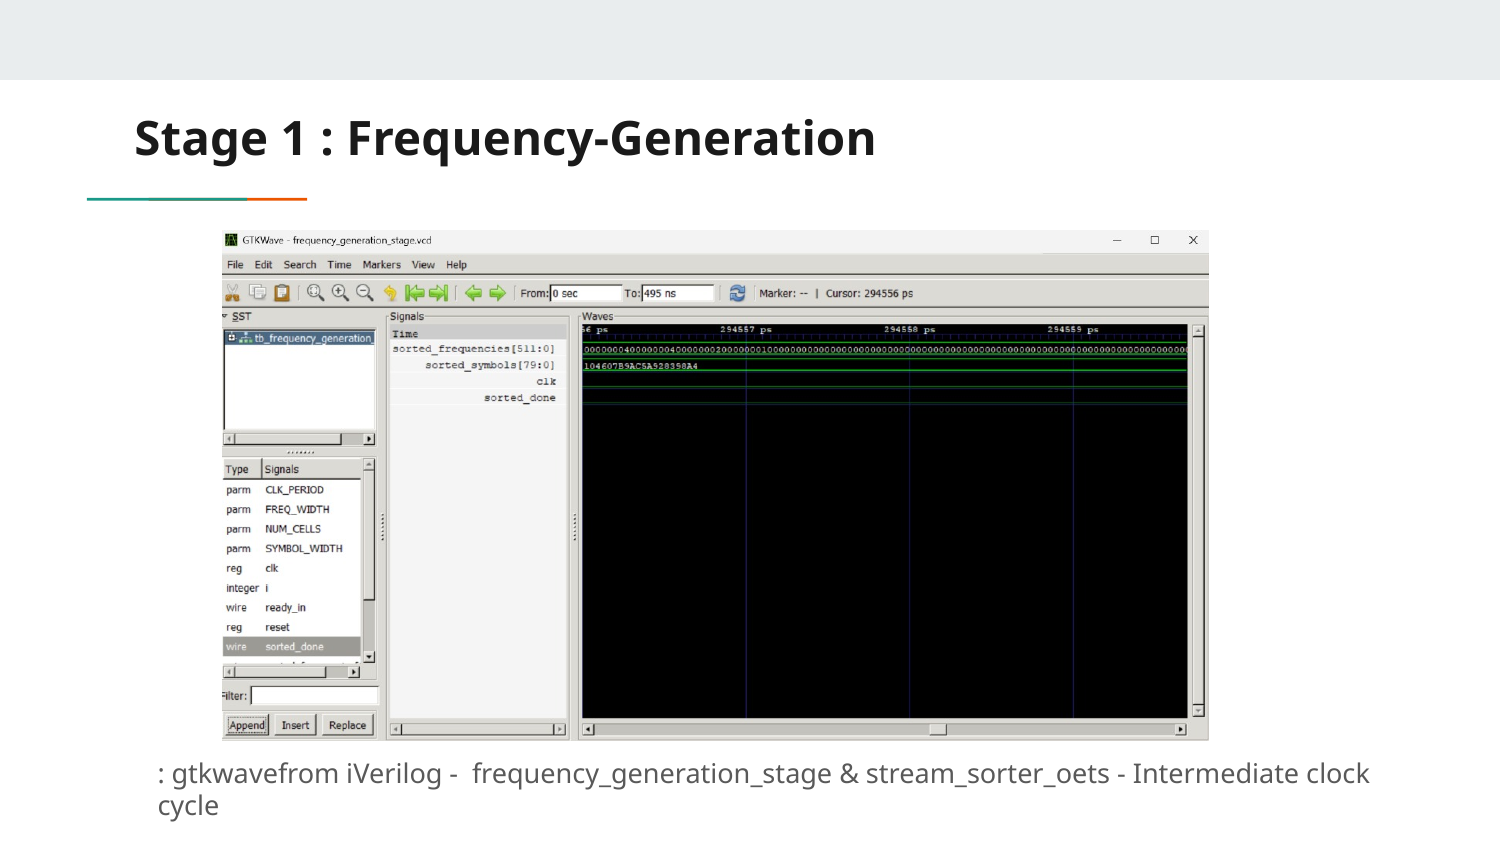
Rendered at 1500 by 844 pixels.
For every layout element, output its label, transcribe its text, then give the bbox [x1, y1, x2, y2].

title Stage 1 : Frequency-Generation [119, 92, 1381, 181]
text_box : gtkwavefrom iVerilog - frequency_generation_stage & stream_sorter_oets - Intermediate clock cycle [142, 740, 1417, 844]
picture [222, 230, 1209, 742]
